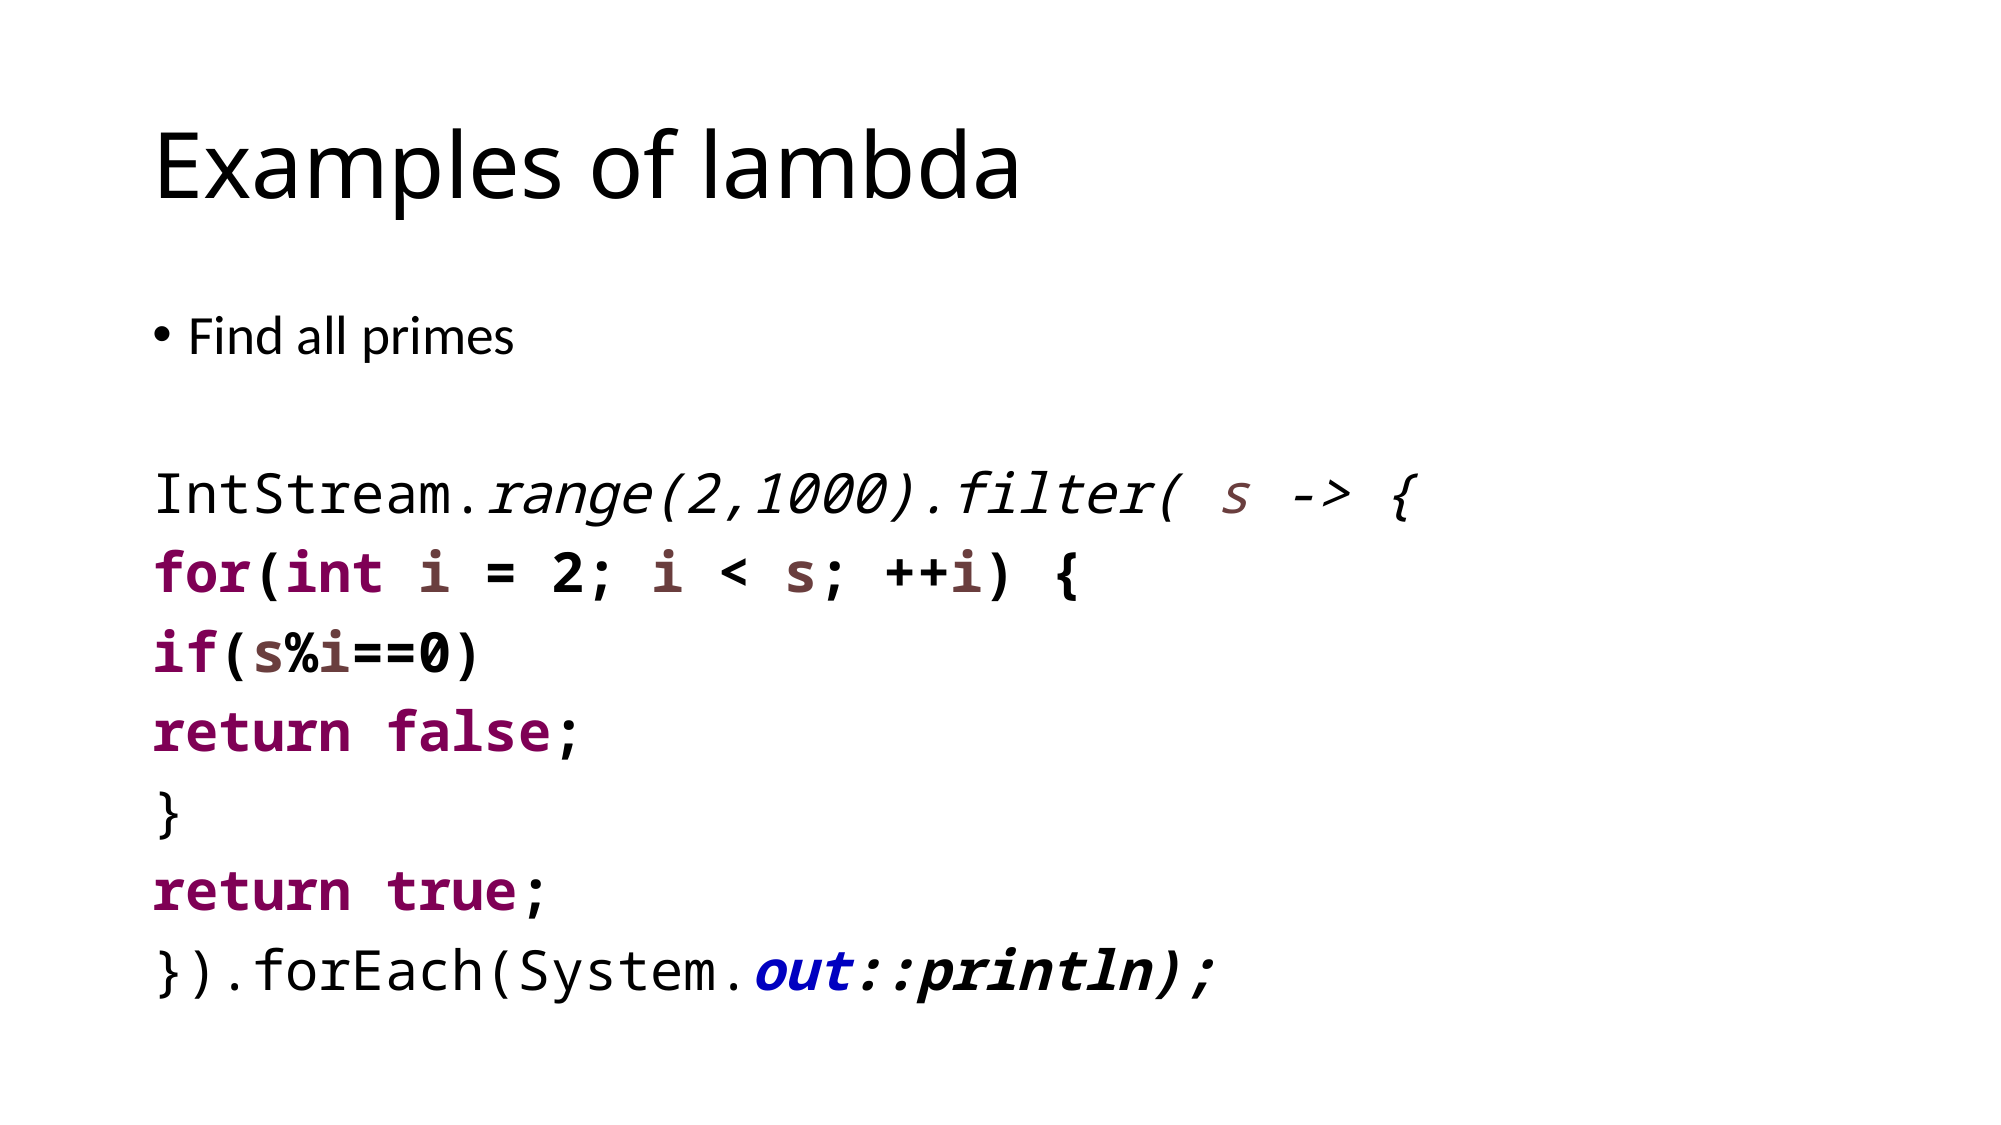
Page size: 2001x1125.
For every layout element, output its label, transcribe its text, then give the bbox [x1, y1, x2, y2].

title Examples of lambda [137, 59, 1863, 278]
list Find all primes IntStream.range(2,1000).filter( s -> { for(int i = 2; i < s; ++i) { if(s%i==0) return false; } return true; }).forEach(System.out::println); [137, 299, 1863, 1014]
